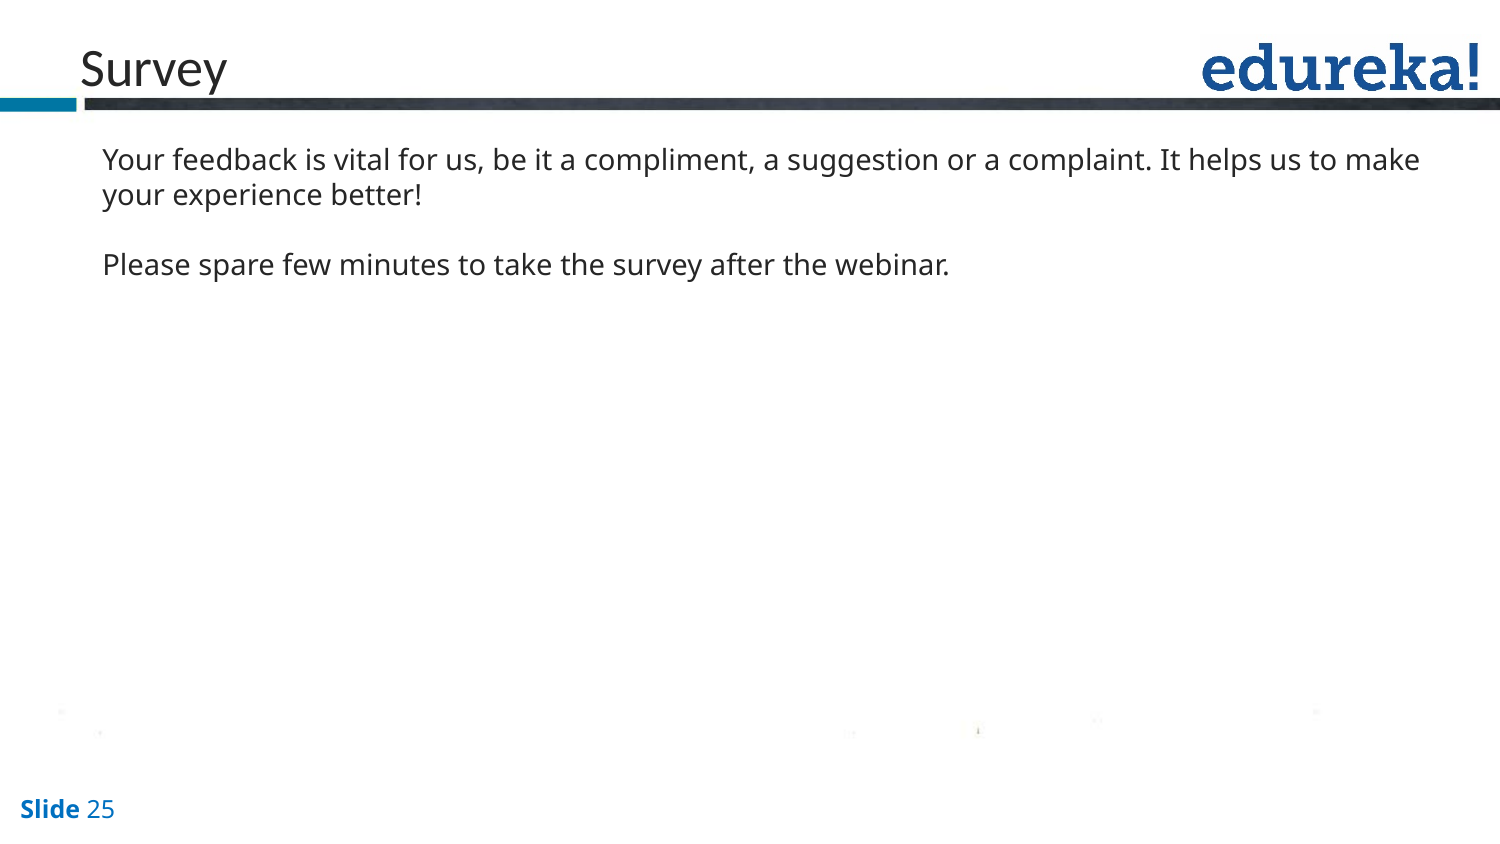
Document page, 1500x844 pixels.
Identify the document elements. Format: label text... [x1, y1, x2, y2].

text_box Survey [65, 25, 968, 97]
picture [0, 0, 1500, 844]
